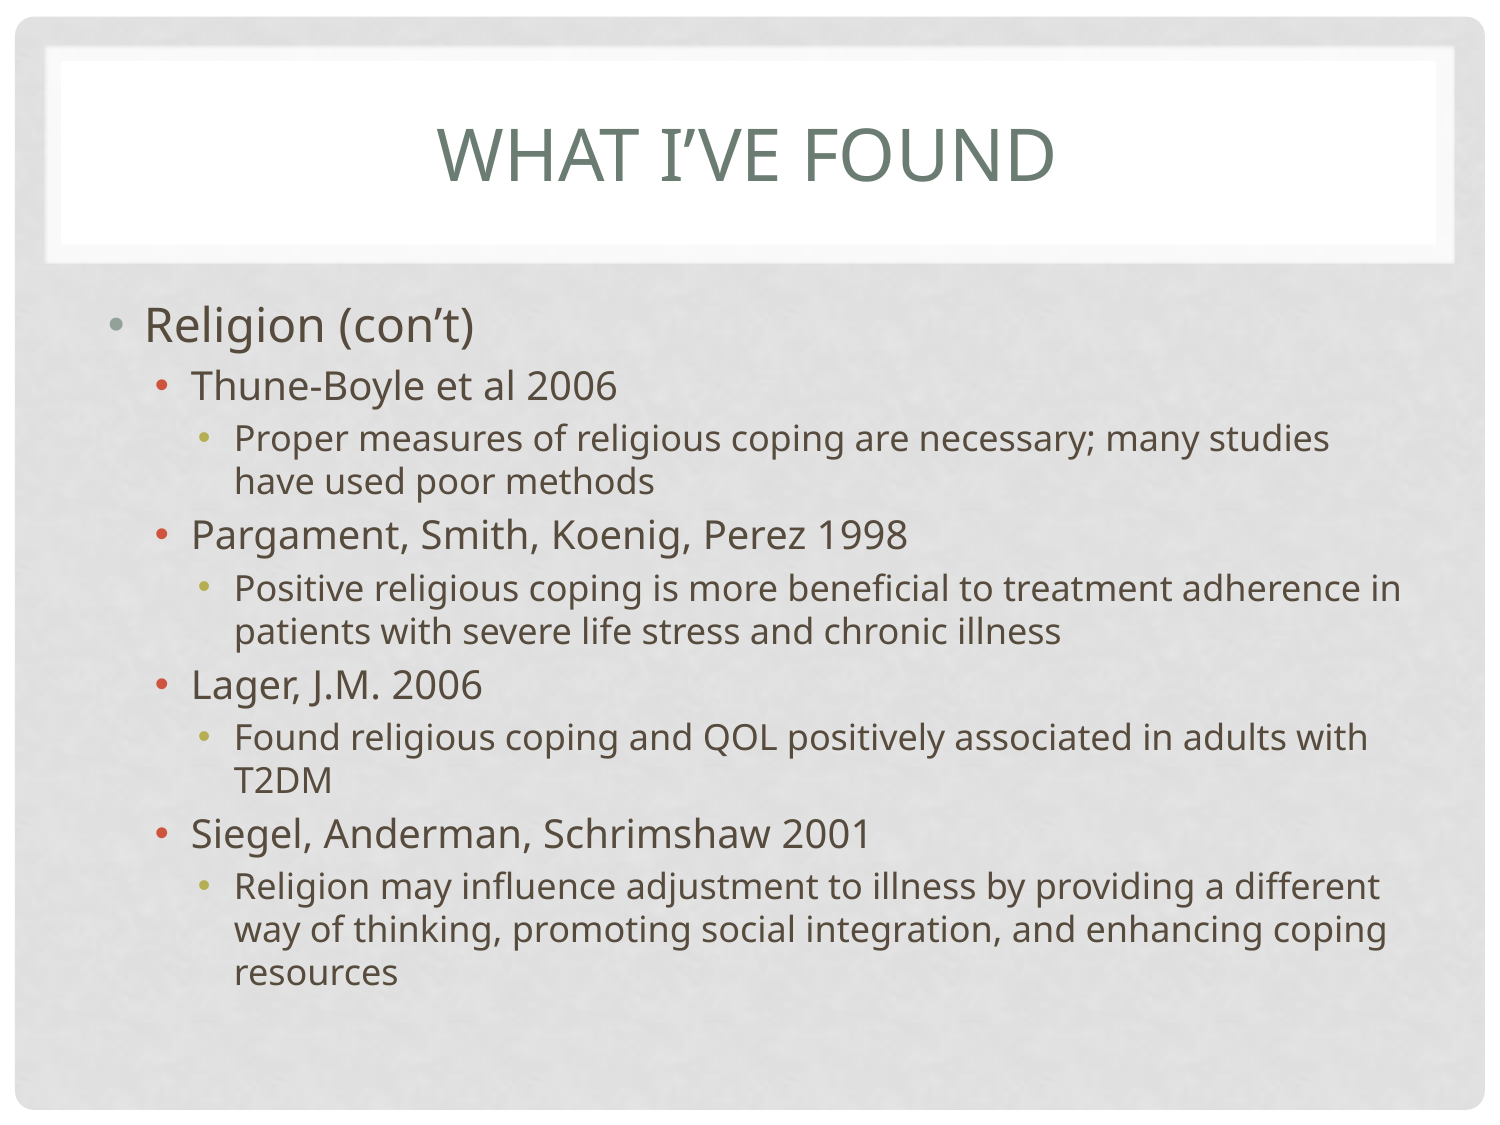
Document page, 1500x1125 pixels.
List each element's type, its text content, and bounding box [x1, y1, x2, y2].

list Religion (con’t) Thune-Boyle et al 2006 Proper measures of religious coping are necessary; many studies have used poor methods Pargament, Smith, Koenig, Perez 1998 Positive religious coping is more beneficial to treatment adherence in patients with severe life stress and chronic illness Lager, J.M. 2006 Found religious coping and QOL positively associated in adults with T2DM Siegel, Anderman, Schrimshaw 2001 Religion may influence adjustment to illness by providing a different way of thinking, promoting social integration, and enhancing coping resources [75, 287, 1425, 1005]
title What I’ve Found [69, 66, 1425, 238]
